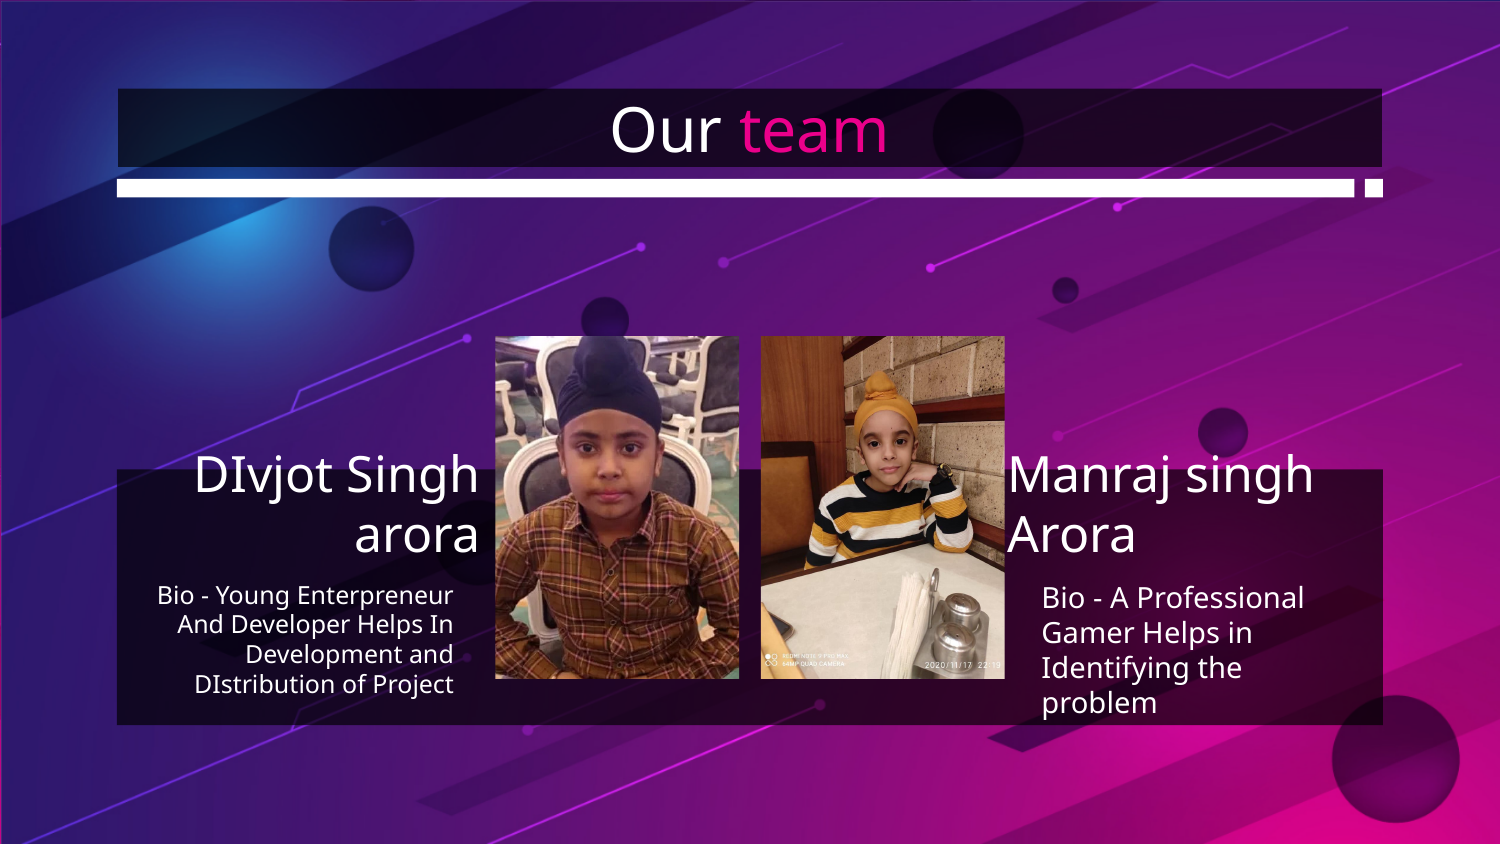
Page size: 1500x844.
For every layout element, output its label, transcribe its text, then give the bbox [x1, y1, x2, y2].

picture [2, 2, 1500, 844]
picture [0, 0, 1500, 844]
subtitle Bio - A Professional Gamer Helps in Identifying the problem [1026, 578, 1378, 679]
subtitle Manraj singh Arora [1008, 499, 1413, 578]
subtitle Bio - Young Enterpreneur And Developer Helps In Development and DIstribution of Project [118, 578, 470, 679]
title Our team [118, 88, 1382, 167]
subtitle DIvjot Singh arora [96, 499, 490, 578]
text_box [116, 178, 1384, 198]
